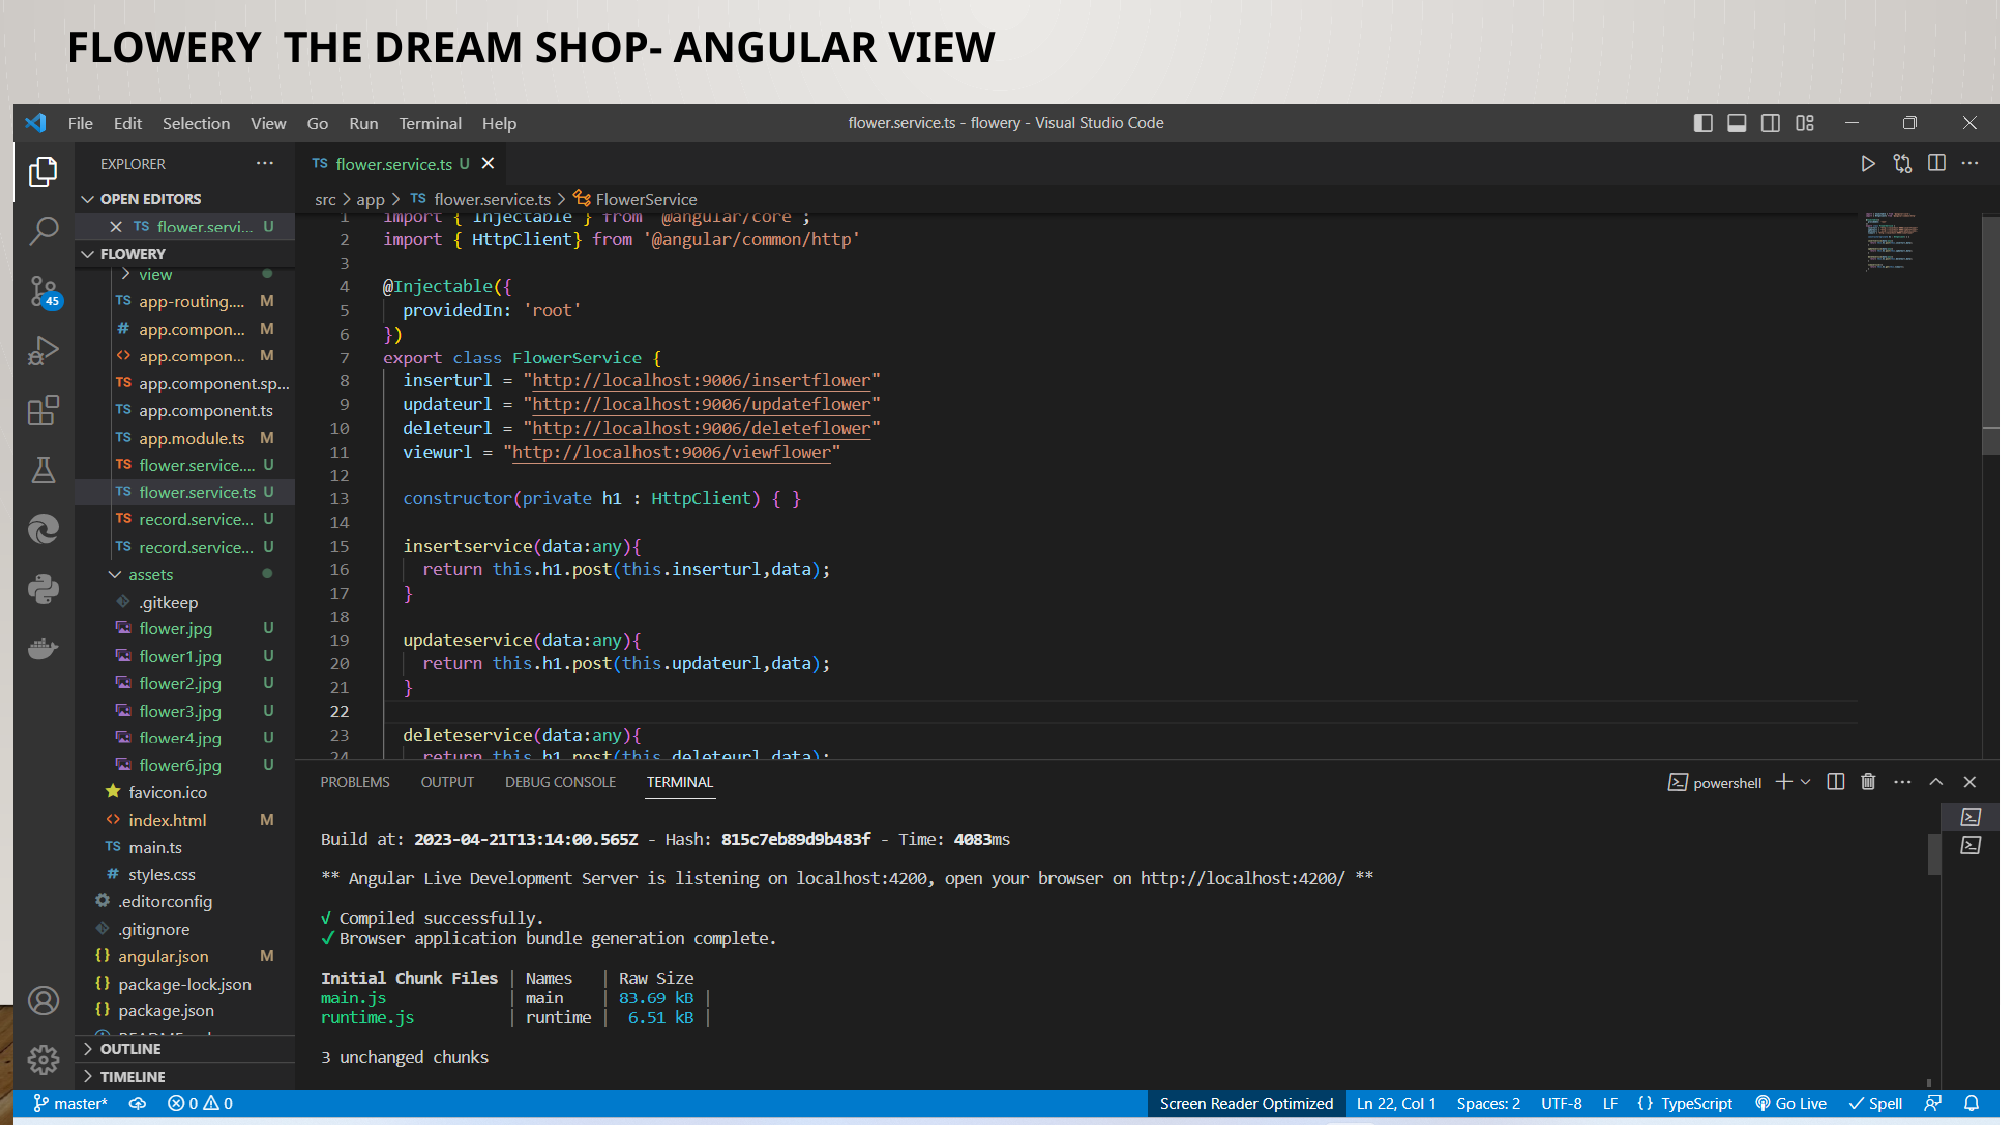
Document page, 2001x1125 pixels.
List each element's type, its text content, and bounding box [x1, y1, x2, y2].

picture [0, 104, 2000, 1125]
title Flowery The dream Shop- angular view [51, 18, 1627, 104]
